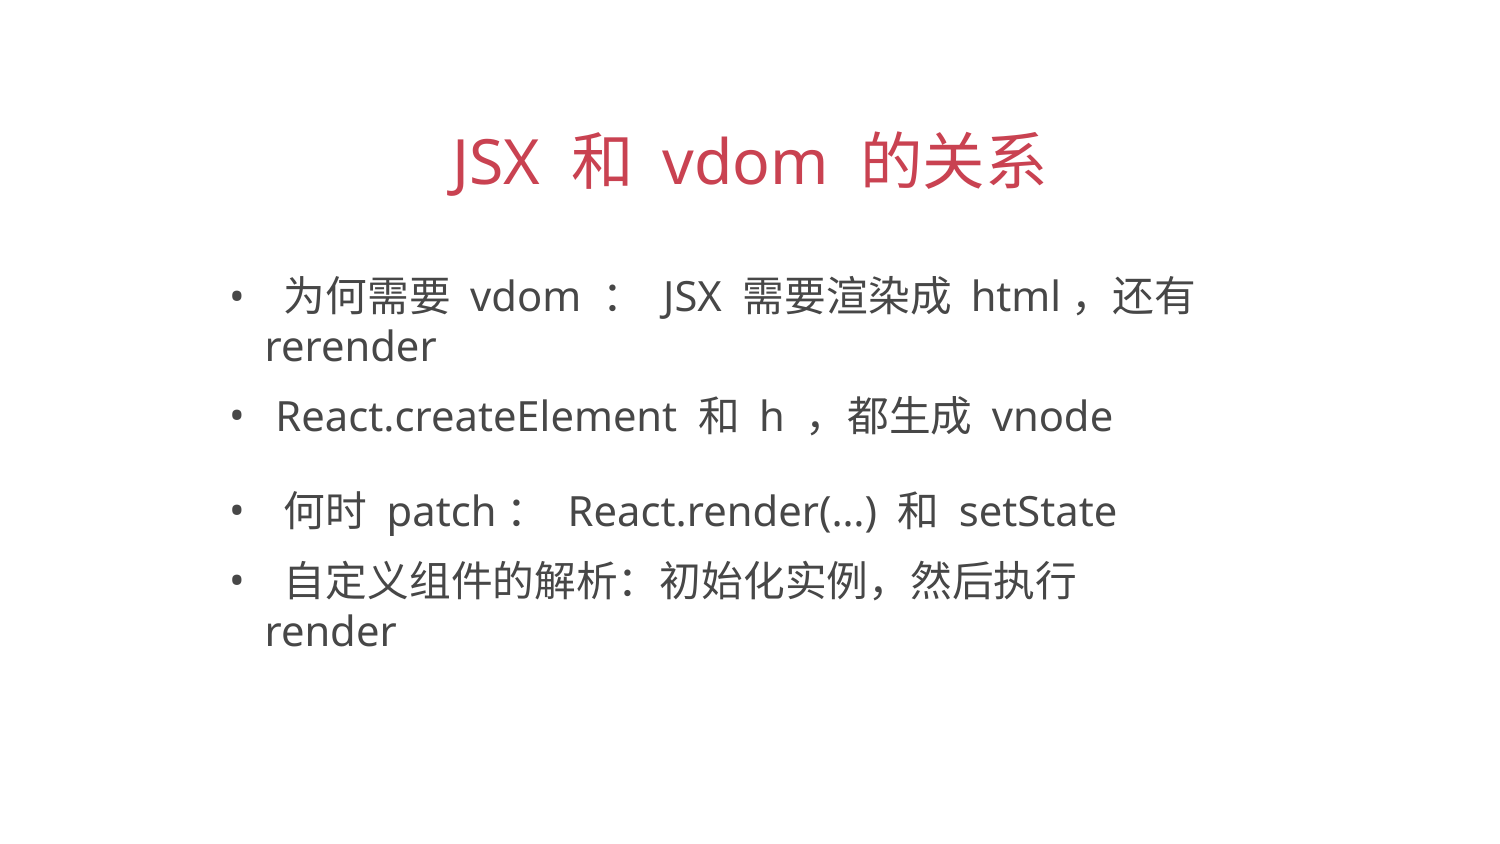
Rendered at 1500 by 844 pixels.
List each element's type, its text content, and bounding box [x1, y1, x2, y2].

text_box React.createElement 和 h ，都生成 vnode [229, 389, 1185, 440]
text_box 自定义组件的解析：初始化实例，然后执行 render [229, 554, 1185, 655]
text_box JSX 和 vdom 的关系 [452, 121, 1048, 197]
text_box 为何需要 vdom ： JSX 需要渲染成 html，还有 rerender [229, 269, 1325, 370]
text_box 何时 patch： React.render(…) 和 setState [229, 484, 1185, 535]
